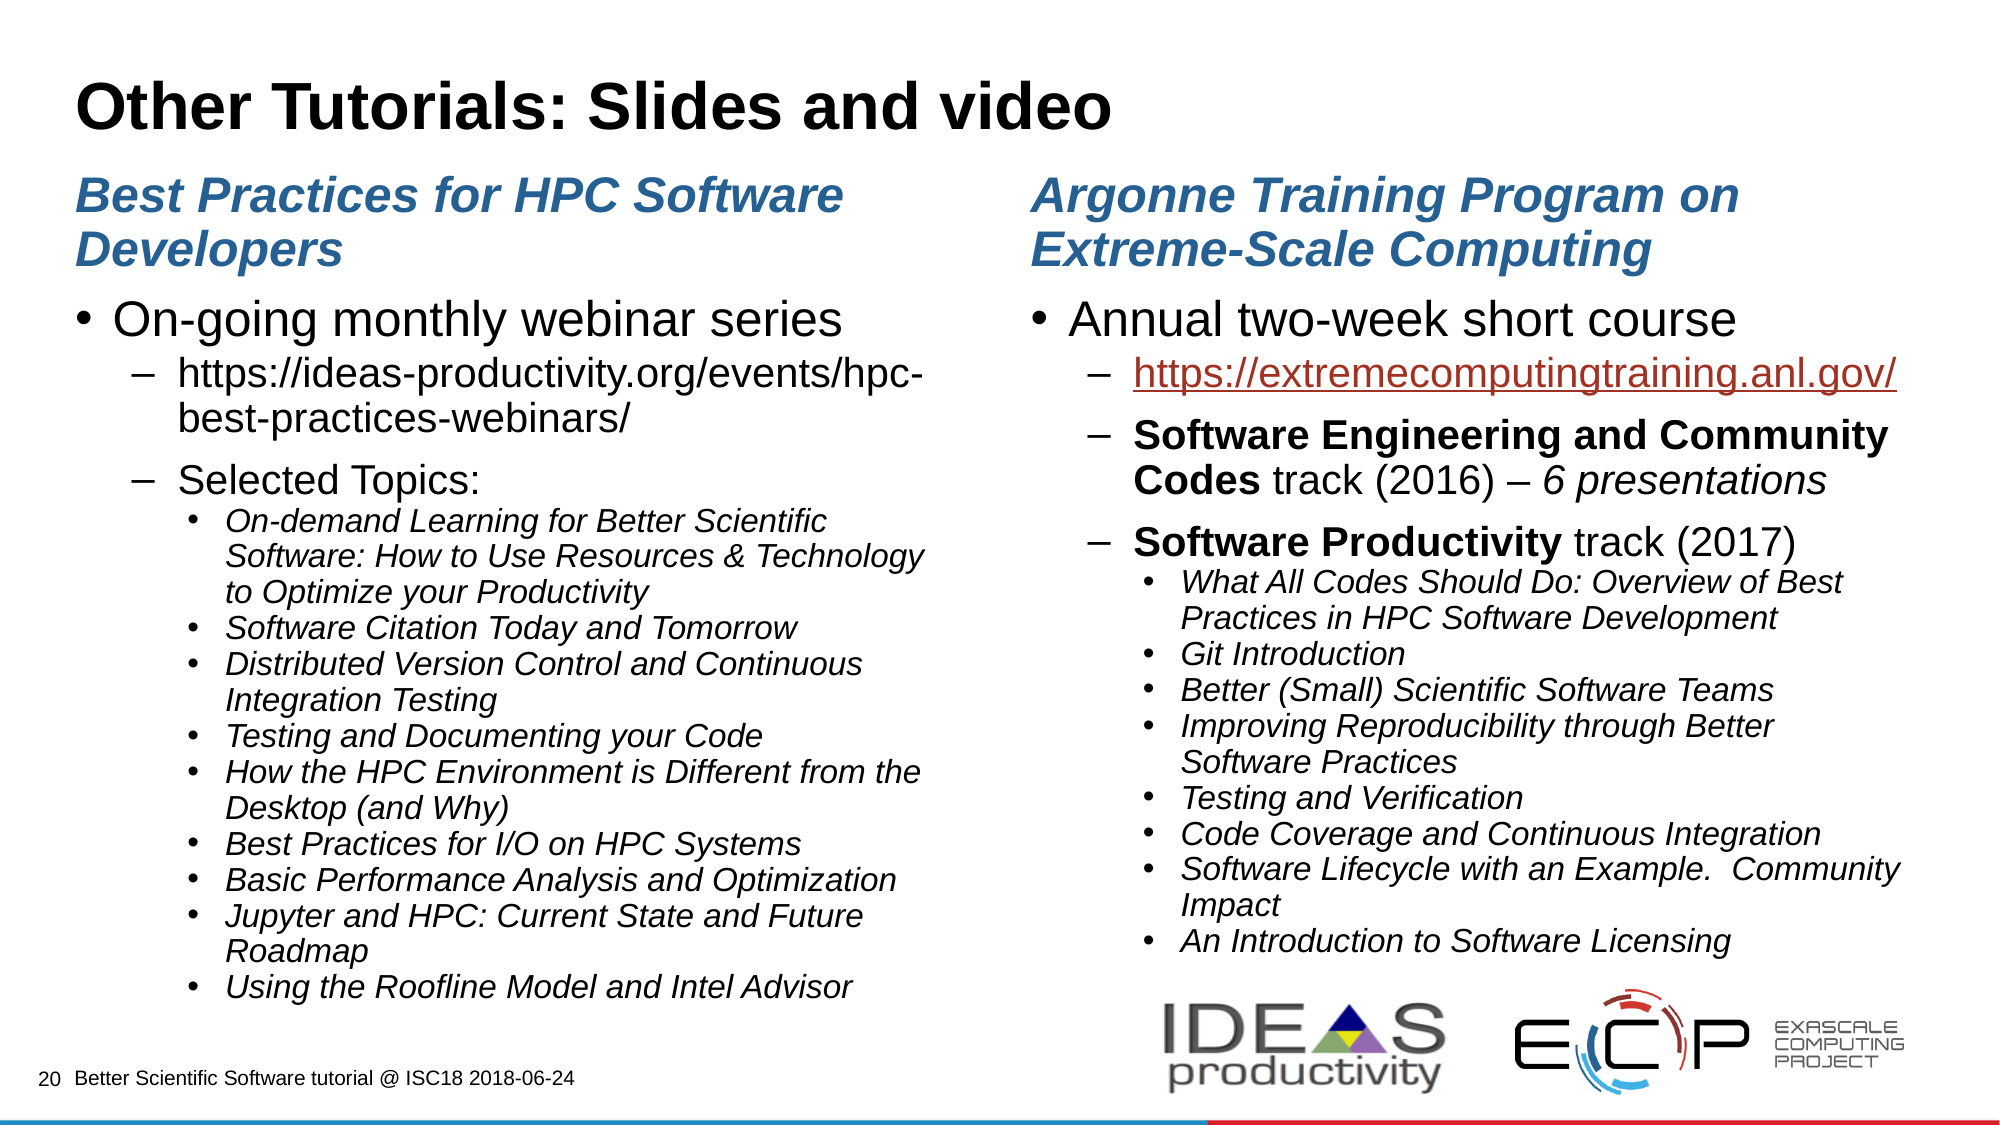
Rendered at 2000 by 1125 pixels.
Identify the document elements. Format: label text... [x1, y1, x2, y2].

list Annual two-week short course https://extremecomputingtraining.anl.gov/ Software Engineering and Community Codes track (2016) – 6 presentations Software Productivity track (2017) What All Codes Should Do: Overview of Best Practices in HPC Software Development Git Introduction Better (Small) Scientific Software Teams Improving Reproducibility through Better Software Practices Testing and Verification Code Coverage and Continuous Integration Software Lifecycle with an Example. Community Impact An Introduction to Software Licensing [1015, 285, 1924, 840]
list On-going monthly webinar series https://ideas-productivity.org/events/hpc-best-practices-webinars/ Selected Topics: On-demand Learning for Better Scientific Software: How to Use Resources & Technology to Optimize your Productivity Software Citation Today and Tomorrow Distributed Version Control and Continuous Integration Testing Testing and Documenting your Code How the HPC Environment is Different from the Desktop (and Why) Best Practices for I/O on HPC Systems Basic Performance Analysis and Optimization Jupyter and HPC: Current State and Future Roadmap Using the Roofline Model and Intel Advisor [59, 285, 977, 1033]
title Other Tutorials: Slides and video [59, 67, 1927, 212]
picture [1515, 989, 1904, 1095]
list Best Practices for HPC Software Developers [59, 150, 977, 285]
list Argonne Training Program on Extreme-Scale Computing [1015, 150, 1924, 285]
picture [1152, 995, 1456, 1101]
